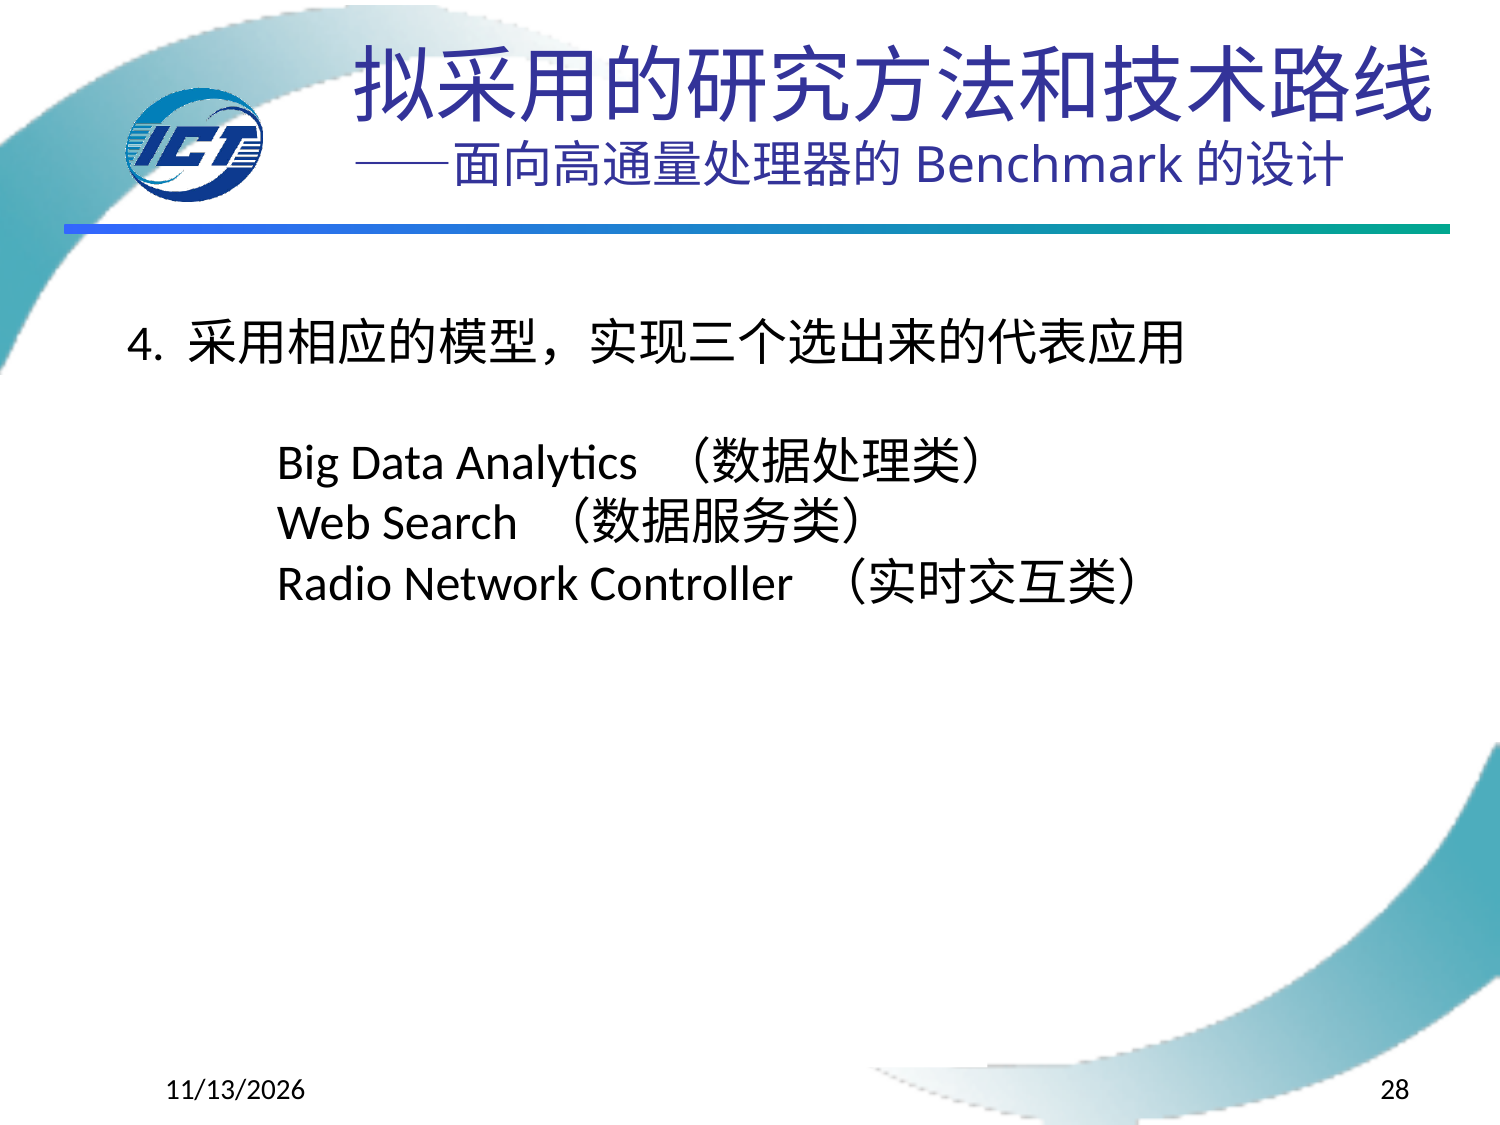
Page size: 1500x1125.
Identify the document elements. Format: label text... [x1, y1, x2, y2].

slide_number 28 [1112, 1037, 1426, 1113]
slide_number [149, 1037, 463, 1113]
text_box 4. 采用相应的模型，实现三个选出来的代表应用 Big Data Analytics （数据处理类） Web Search （数据服务类） Radio Network Controller （实时交互类） [112, 302, 1376, 618]
picture [774, 742, 1500, 1125]
title 拟采用的研究方法和技术路线——面向高通量处理器的Benchmark的设计 [337, 12, 1468, 200]
picture [0, 5, 700, 375]
